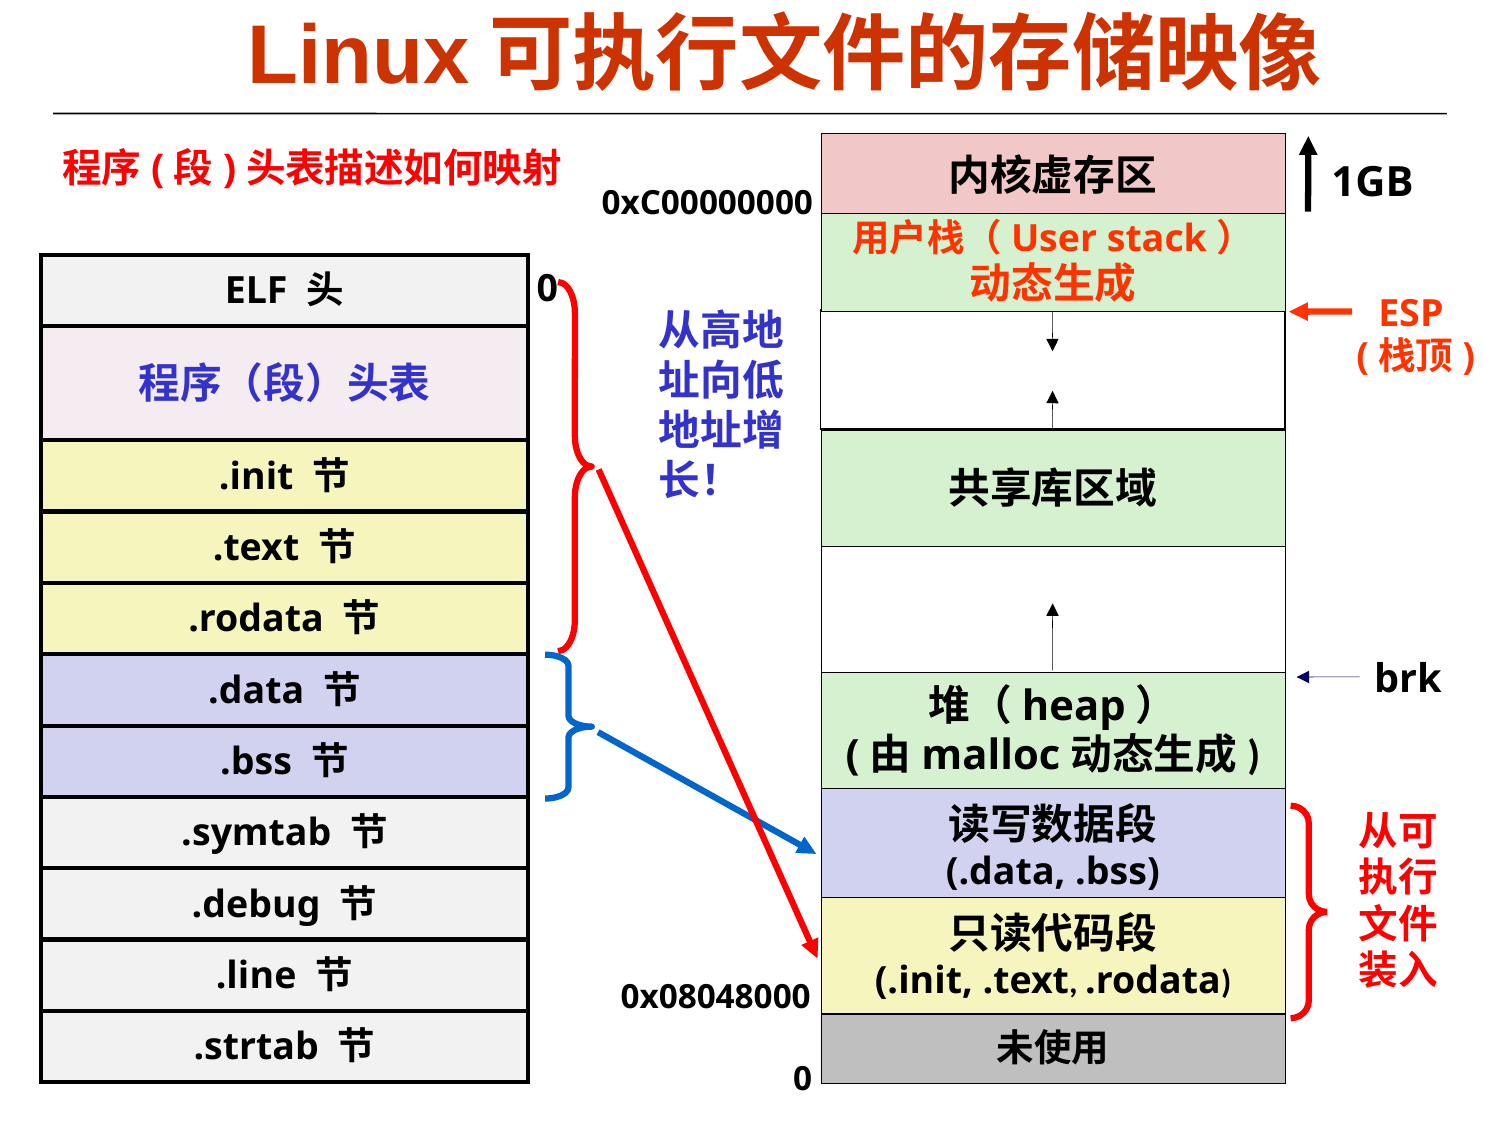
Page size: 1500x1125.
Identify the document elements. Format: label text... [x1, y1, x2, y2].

text_box [1046, 390, 1059, 432]
text_box .rodata 节 [40, 582, 529, 655]
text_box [1290, 800, 1467, 1019]
text_box brk [1359, 649, 1457, 710]
text_box [1302, 136, 1315, 212]
text_box .debug 节 [40, 868, 529, 939]
text_box .strtab 节 [40, 1010, 529, 1083]
text_box 程序（段）头表 [40, 326, 529, 440]
text_box .bss 节 [40, 725, 529, 796]
text_box 0 [778, 1051, 828, 1107]
text_box .data 节 [40, 655, 529, 725]
text_box 共享库区域 [821, 430, 1286, 546]
text_box 只读代码段 (.init, .text, .rodata) [820, 897, 1285, 1014]
text_box 0xC00000000 [586, 176, 820, 230]
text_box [544, 654, 552, 855]
text_box 0x08048000 [605, 970, 820, 1024]
text_box [821, 546, 1286, 671]
title Linux可执行文件的存储映像 [69, 0, 1500, 102]
text_box 内核虚存区 [820, 133, 1286, 213]
text_box 用户栈（User stack） 动态生成 [820, 213, 1286, 312]
text_box .text 节 [40, 512, 529, 582]
text_box ELF 头 [40, 254, 529, 326]
text_box .line 节 [40, 939, 529, 1010]
text_box .symtab 节 [40, 796, 529, 868]
text_box [1046, 311, 1059, 352]
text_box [1288, 284, 1476, 387]
text_box 1GB [1316, 147, 1455, 213]
text_box [1046, 603, 1059, 671]
text_box 未使用 [820, 1014, 1286, 1084]
text_box [1296, 670, 1360, 684]
text_box 读写数据段 (.data, .bss) [821, 787, 1286, 897]
text_box 堆（heap） (由malloc动态生成) [822, 671, 1286, 787]
text_box .init 节 [40, 440, 529, 512]
text_box 程序(段)头表描述如何映射 [47, 135, 584, 198]
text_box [557, 281, 818, 959]
text_box [821, 312, 1286, 429]
text_box 0 [529, 258, 575, 318]
